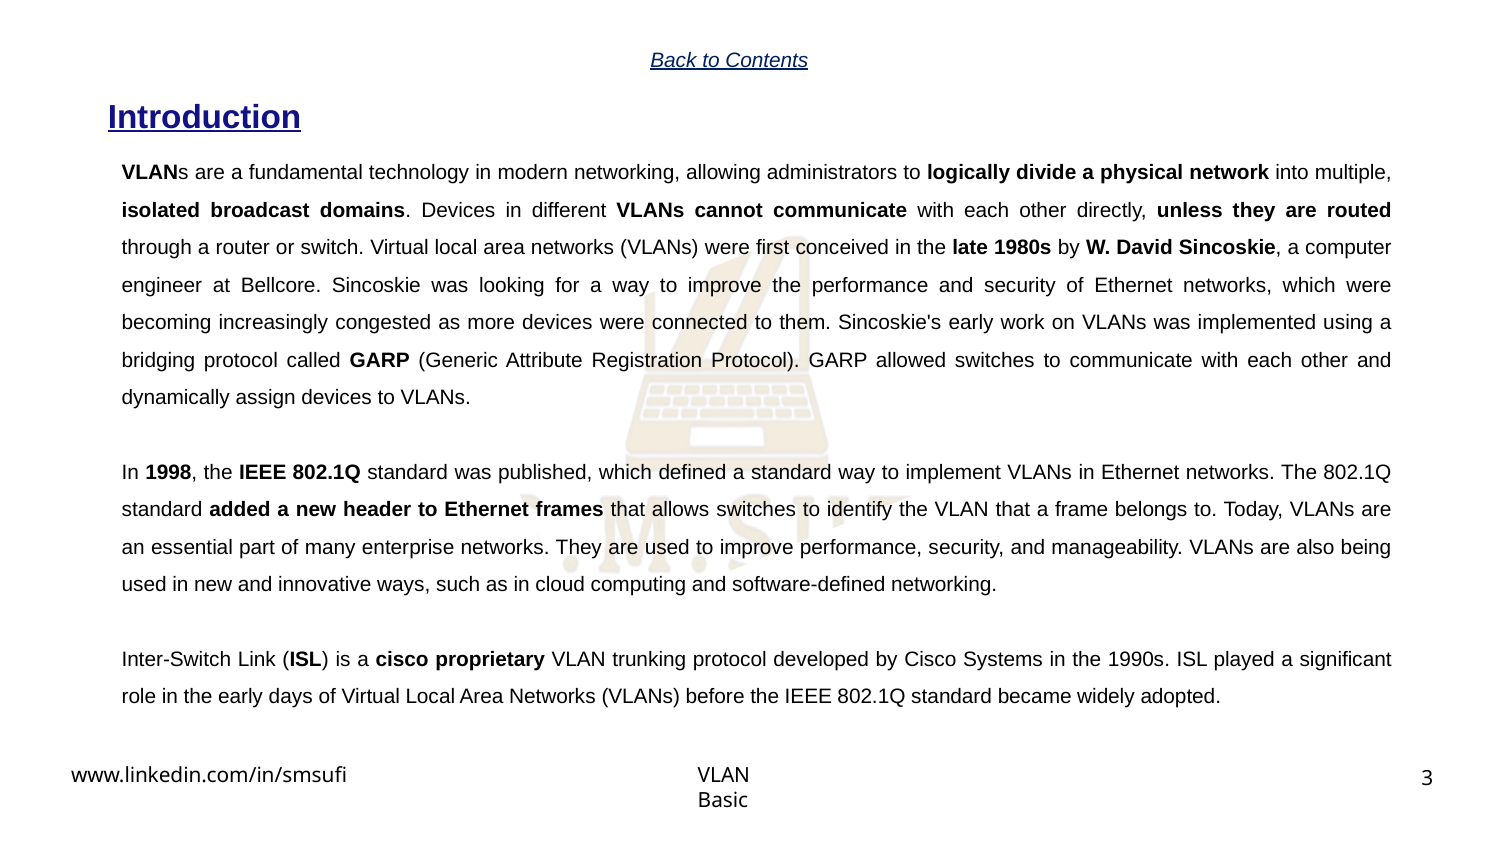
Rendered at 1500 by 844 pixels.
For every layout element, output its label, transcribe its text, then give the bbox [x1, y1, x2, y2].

slide_number 3 [1406, 746, 1462, 811]
text_box Back to Contents [635, 38, 845, 79]
title Introduction [93, 87, 1387, 143]
text_box VLANs are a fundamental technology in modern networking, allowing administrators to logically divide a physical network into multiple, isolated broadcast domains. Devices in different VLANs cannot communicate with each other directly, unless they are routed through a router or switch. Virtual local area networks (VLANs) were first conceived in the late 1980s by W. David Sincoskie, a computer engineer at Bellcore. Sincoskie was looking for a way to improve the performance and security of Ethernet networks, which were becoming increasingly congested as more devices were connected to them. Sincoskie's early work on VLANs was implemented using a bridging protocol called GARP (Generic Attribute Registration Protocol). GARP allowed switches to communicate with each other and dynamically assign devices to VLANs. In 1998, the IEEE 802.1Q standard was published, which defined a standard way to implement VLANs in Ethernet networks. The 802.1Q standard added a new header to Ethernet frames that allows switches to identify the VLAN that a frame belongs to. Today, VLANs are an essential part of many enterprise networks. They are used to improve performance, security, and manageability. VLANs are also being used in new and innovative ways, such as in cloud computing and software-defined networking. Inter-Switch Link (ISL) is a cisco proprietary VLAN trunking protocol developed by Cisco Systems in the 1990s. ISL played a significant role in the early days of Virtual Local Area Networks (VLANs) before the IEEE 802.1Q standard became widely adopted. [106, 139, 1407, 716]
